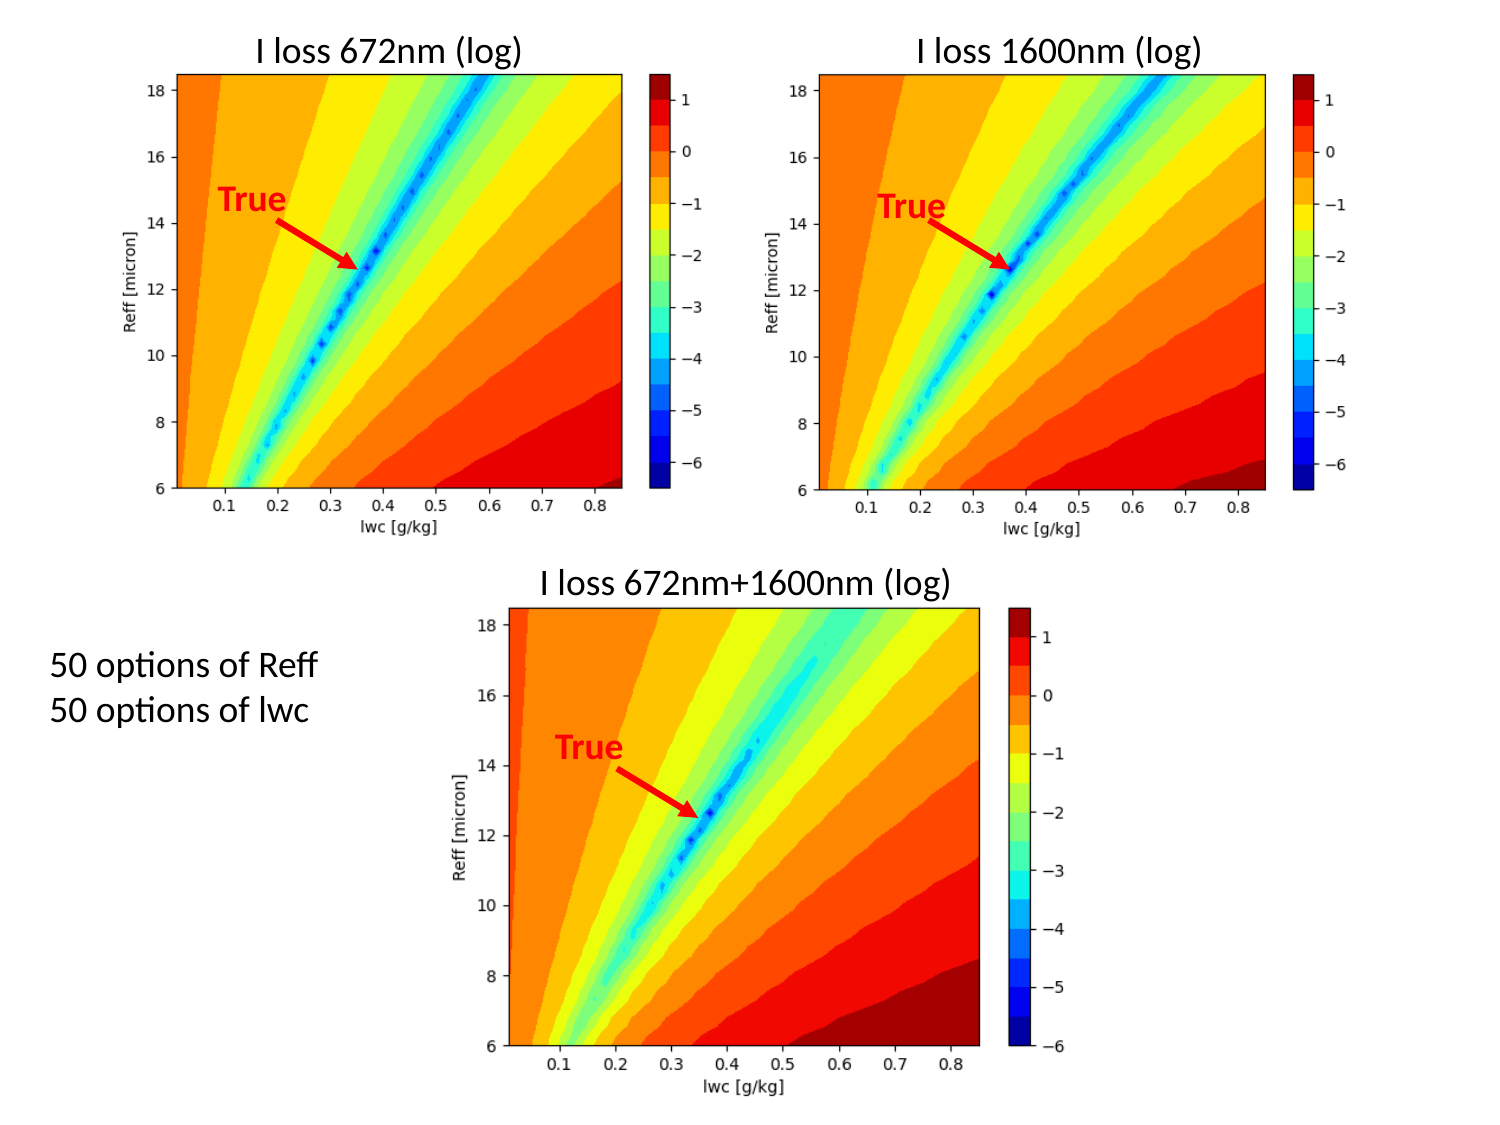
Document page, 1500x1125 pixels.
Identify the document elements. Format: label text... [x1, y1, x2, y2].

picture [87, 9, 1448, 1108]
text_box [276, 220, 358, 270]
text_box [617, 768, 699, 818]
text_box 50 options of Reff 50 options of lwc [34, 633, 346, 783]
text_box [928, 220, 1011, 270]
